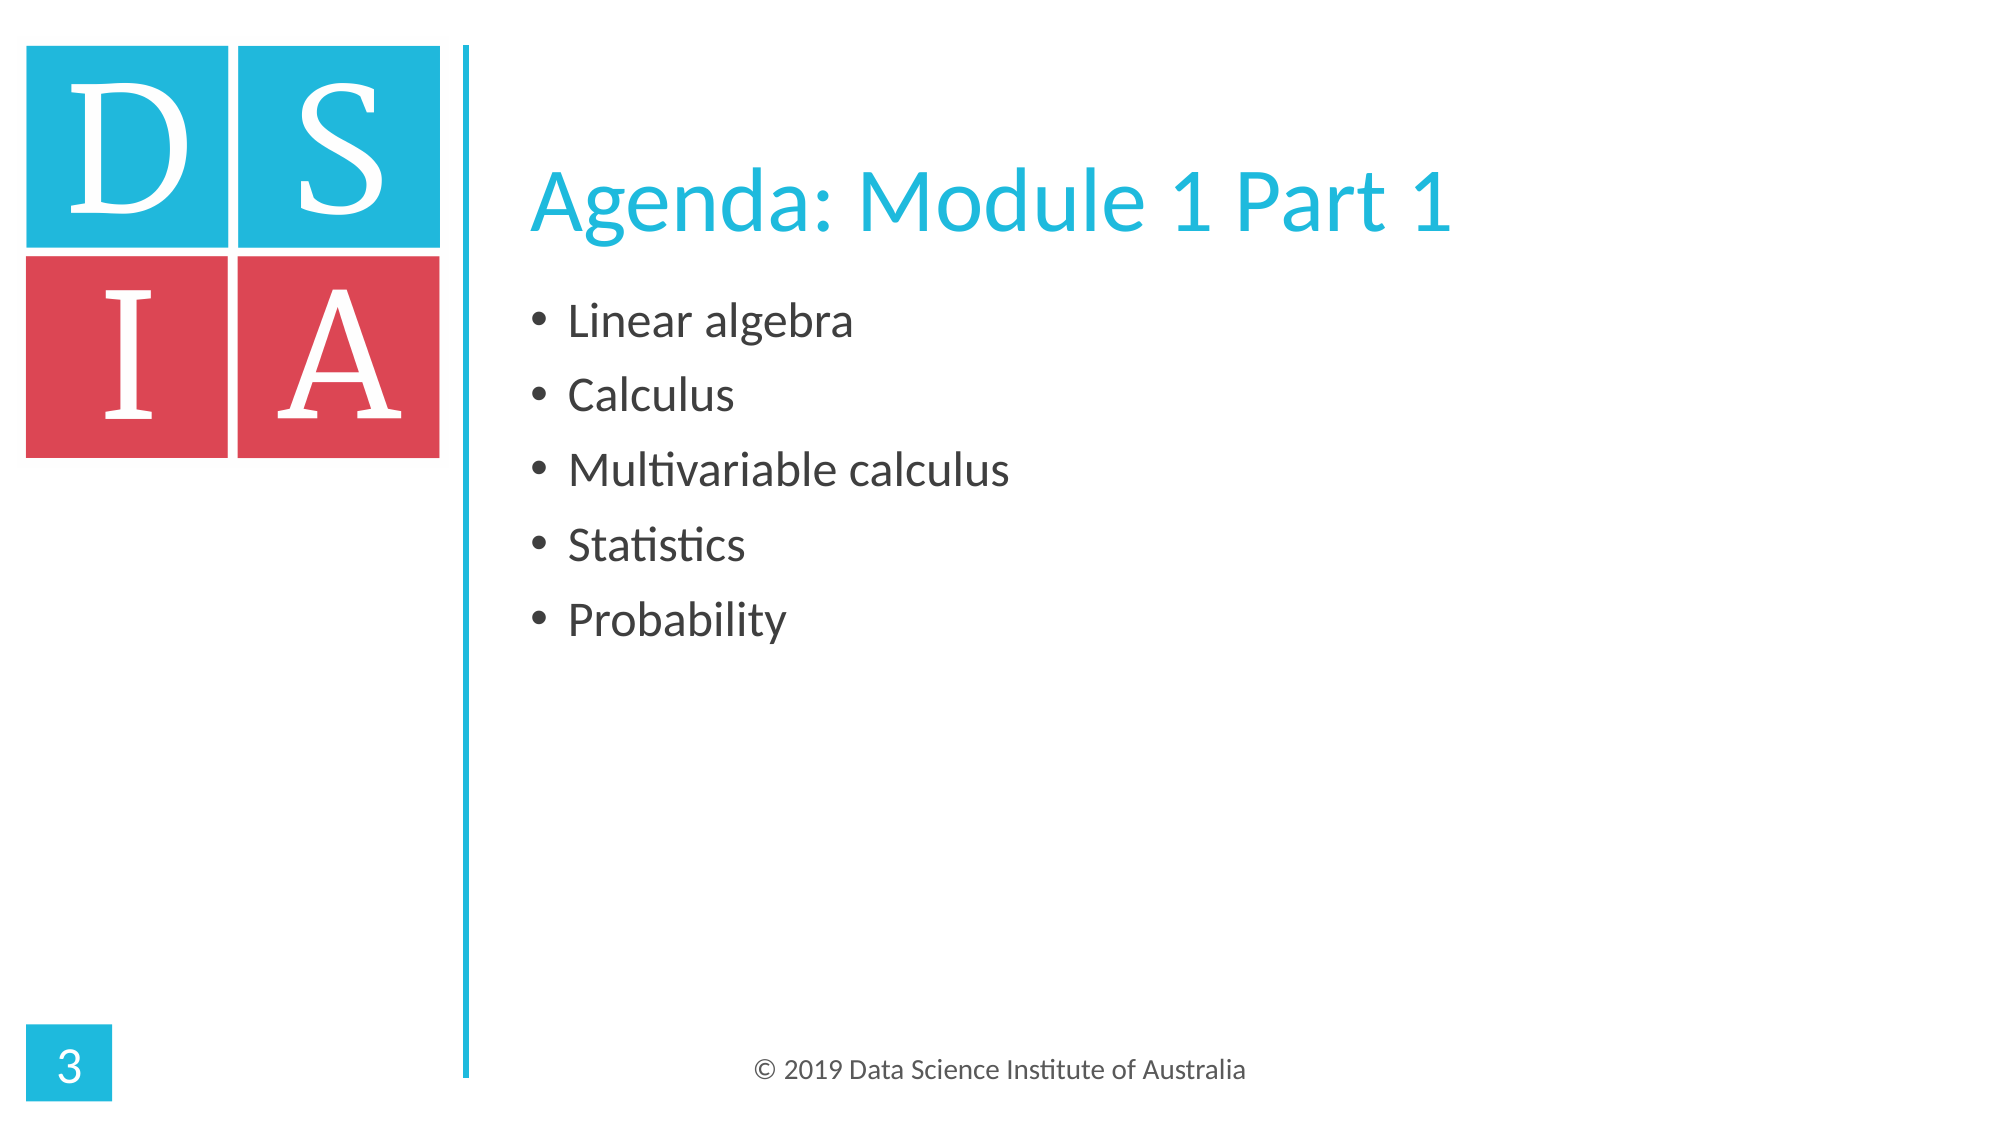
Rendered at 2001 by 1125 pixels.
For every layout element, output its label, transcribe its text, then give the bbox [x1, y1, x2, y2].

picture [17, 36, 449, 468]
title Agenda: Module 1 Part 1 [515, 45, 1900, 259]
list Linear algebra Calculus Multivariable calculus Statistics Probability [515, 286, 1900, 1079]
text_box 3 [26, 1024, 113, 1102]
